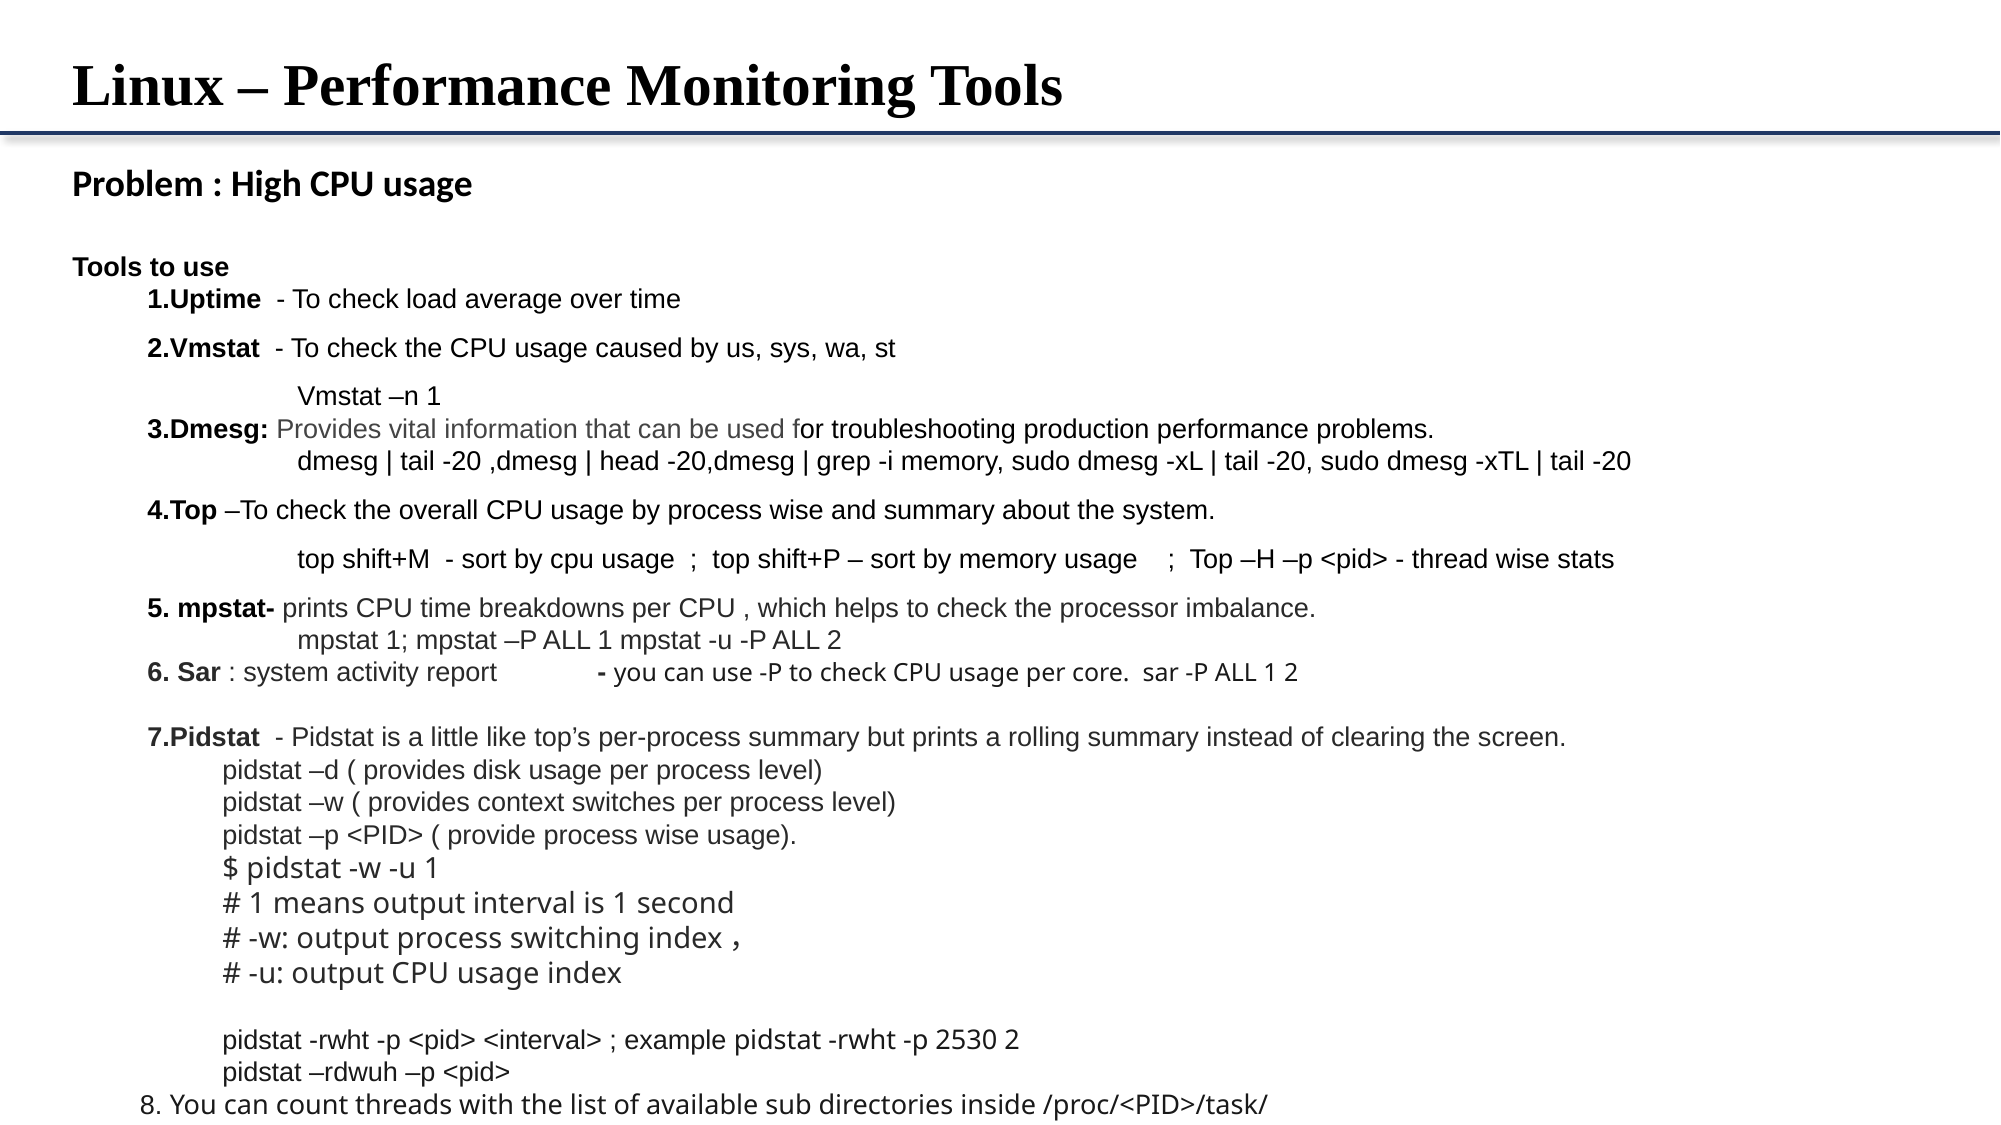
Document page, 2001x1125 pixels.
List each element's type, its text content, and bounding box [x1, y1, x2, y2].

text_box Problem : High CPU usage Tools to use 1.Uptime - To check load average over time 2.Vmstat - To check the CPU usage caused by us, sys, wa, st Vmstat –n 1 3.Dmesg: Provides vital information that can be used for troubleshooting production performance problems. dmesg | tail -20 ,dmesg | head -20,dmesg | grep -i memory, sudo dmesg -xL | tail -20, sudo dmesg -xTL | tail -20 4.Top –To check the overall CPU usage by process wise and summary about the system. top shift+M - sort by cpu usage ; top shift+P – sort by memory usage ; Top –H –p <pid> - thread wise stats 5. mpstat- prints CPU time breakdowns per CPU , which helps to check the processor imbalance. mpstat 1; mpstat –P ALL 1 mpstat -u -P ALL 2 6. Sar : system activity report - you can use -P to check CPU usage per core. sar -P ALL 1 2 7.Pidstat - Pidstat is a little like top’s per-process summary but prints a rolling summary instead of clearing the screen. pidstat –d ( provides disk usage per process level) pidstat –w ( provides context switches per process level) pidstat –p <PID> ( provide process wise usage). $ pidstat -w -u 1 # 1 means output interval is 1 second # -w: output process switching index， # -u: output CPU usage index pidstat -rwht -p <pid> <interval> ; example pidstat -rwht -p 2530 2 pidstat –rdwuh –p <pid> 8. You can count threads with the list of available sub directories inside /proc/<PID>/task/ cat /proc/<pid>/task cat /proc/$(pgrep java)/status | grep -i Threads 9.cputool — CPUTool is a utility which manages CPU usage and system load cputool --cpu-limit 50 -p 8275 [57, 151, 1855, 1125]
text_box Linux – Performance Monitoring Tools [57, 39, 1163, 131]
